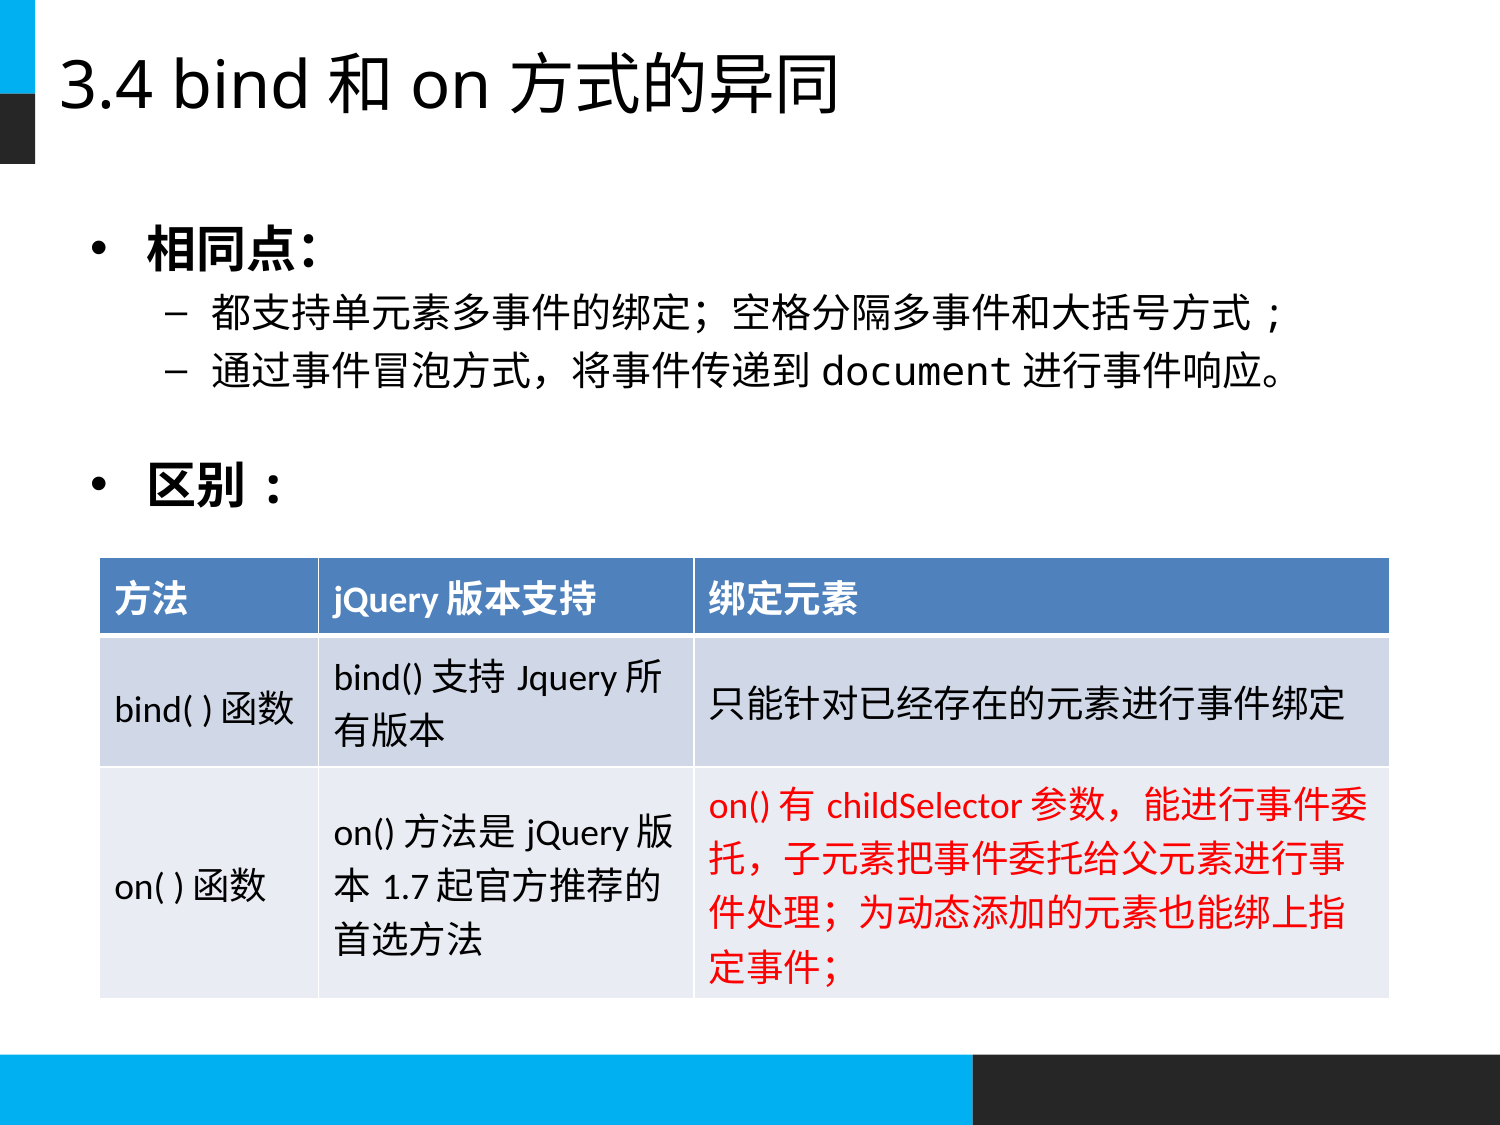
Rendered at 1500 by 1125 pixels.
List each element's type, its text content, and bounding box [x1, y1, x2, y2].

table_cell on( )函数 [100, 768, 318, 998]
table_cell on()有childSelector参数，能进行事件委托，子元素把事件委托给父元素进行事件处理；为动态添加的元素也能绑上指定事件； [695, 768, 1389, 998]
table_cell 只能针对已经存在的元素进行事件绑定 [695, 638, 1389, 766]
table_cell bind( )函数 [100, 638, 318, 766]
table_header jQuery版本支持 [319, 558, 693, 633]
list 相同点： 都支持单元素多事件的绑定；空格分隔多事件和大括号方式; 通过事件冒泡方式，将事件传递到document进行事件响应。 区别: [75, 149, 1425, 1014]
table_header 方法 [100, 558, 318, 633]
table_header 绑定元素 [695, 558, 1389, 633]
title 3.4 bind和on方式的异同 [44, 0, 1454, 164]
table_cell on()方法是jQuery版本1.7起官方推荐的首选方法 [319, 768, 693, 998]
table_cell bind()支持Jquery所有版本 [319, 638, 693, 766]
